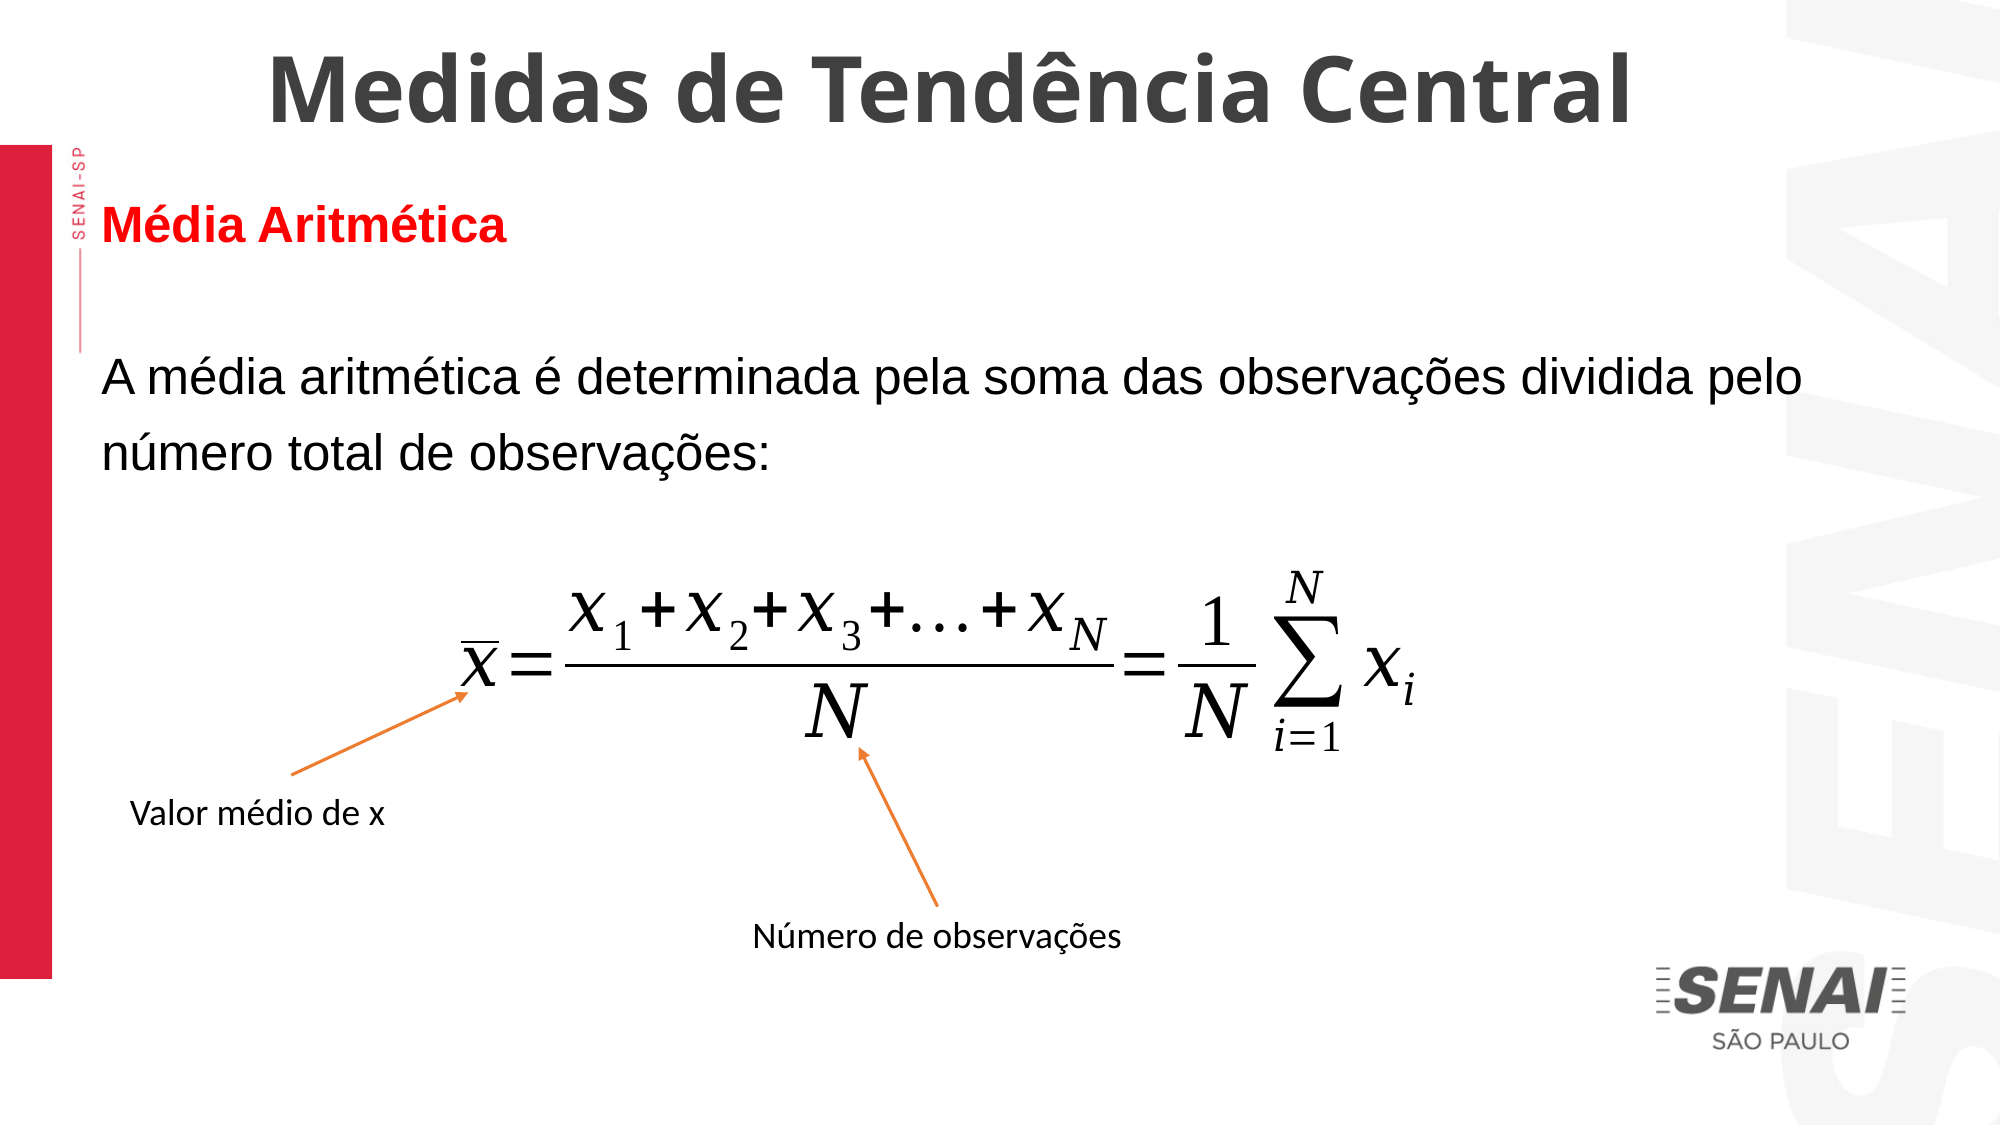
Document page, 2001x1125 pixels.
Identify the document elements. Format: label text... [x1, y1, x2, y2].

list Medidas de Tendência Central [156, 36, 1745, 153]
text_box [291, 692, 469, 776]
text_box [858, 747, 938, 907]
text_box Valor médio de x [115, 780, 401, 840]
picture [0, 0, 2001, 1125]
text_box Número de observações [737, 903, 1138, 964]
text_box Média Aritmética A média aritmética é determinada pela soma das observações dividida pelo número total de observações: [86, 191, 1946, 1071]
